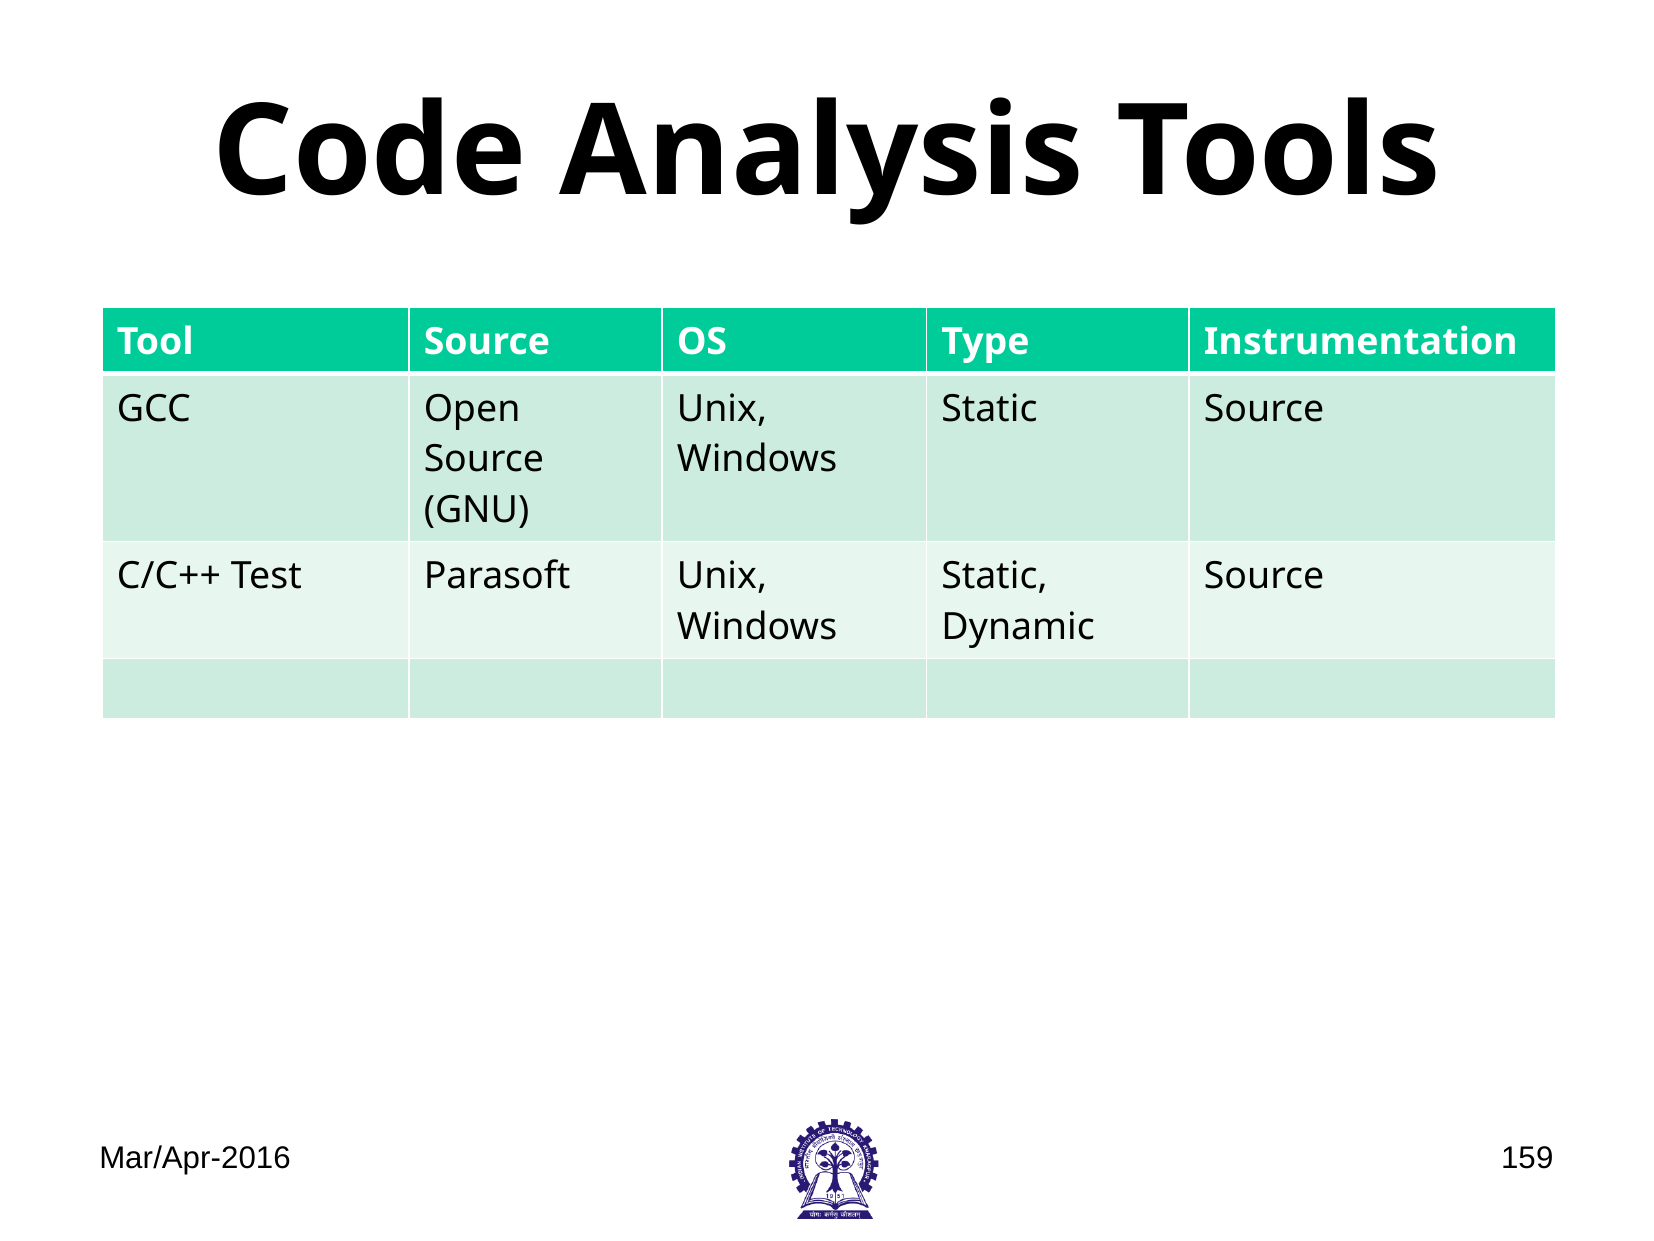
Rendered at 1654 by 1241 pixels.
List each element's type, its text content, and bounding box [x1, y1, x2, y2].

table_cell [663, 659, 926, 718]
text_box Mar/Apr-2016 [82, 1129, 468, 1215]
table_cell Parasoft [410, 542, 661, 658]
table_cell C/C++ Test [103, 542, 408, 658]
table_header Source [410, 308, 661, 371]
table_cell Source [1190, 376, 1555, 541]
table_cell Static, Dynamic [927, 542, 1188, 658]
table_cell [1190, 659, 1555, 718]
title Code Analysis Tools [82, 0, 1570, 313]
table_cell [103, 659, 408, 718]
table_cell Open Source (GNU) [410, 376, 661, 541]
table_cell [410, 659, 661, 718]
table_cell Unix, Windows [663, 542, 926, 658]
table_cell GCC [103, 376, 408, 541]
table_header Type [927, 308, 1188, 371]
table_cell [927, 659, 1188, 718]
table_header Instrumentation [1190, 308, 1555, 371]
text_box ‹#› [1185, 1129, 1570, 1215]
table_cell Unix, Windows [663, 376, 926, 541]
table_header Tool [103, 308, 408, 371]
table_cell Static [927, 376, 1188, 541]
table_header OS [663, 308, 926, 371]
table_cell Source [1190, 542, 1555, 658]
picture [789, 1119, 879, 1219]
